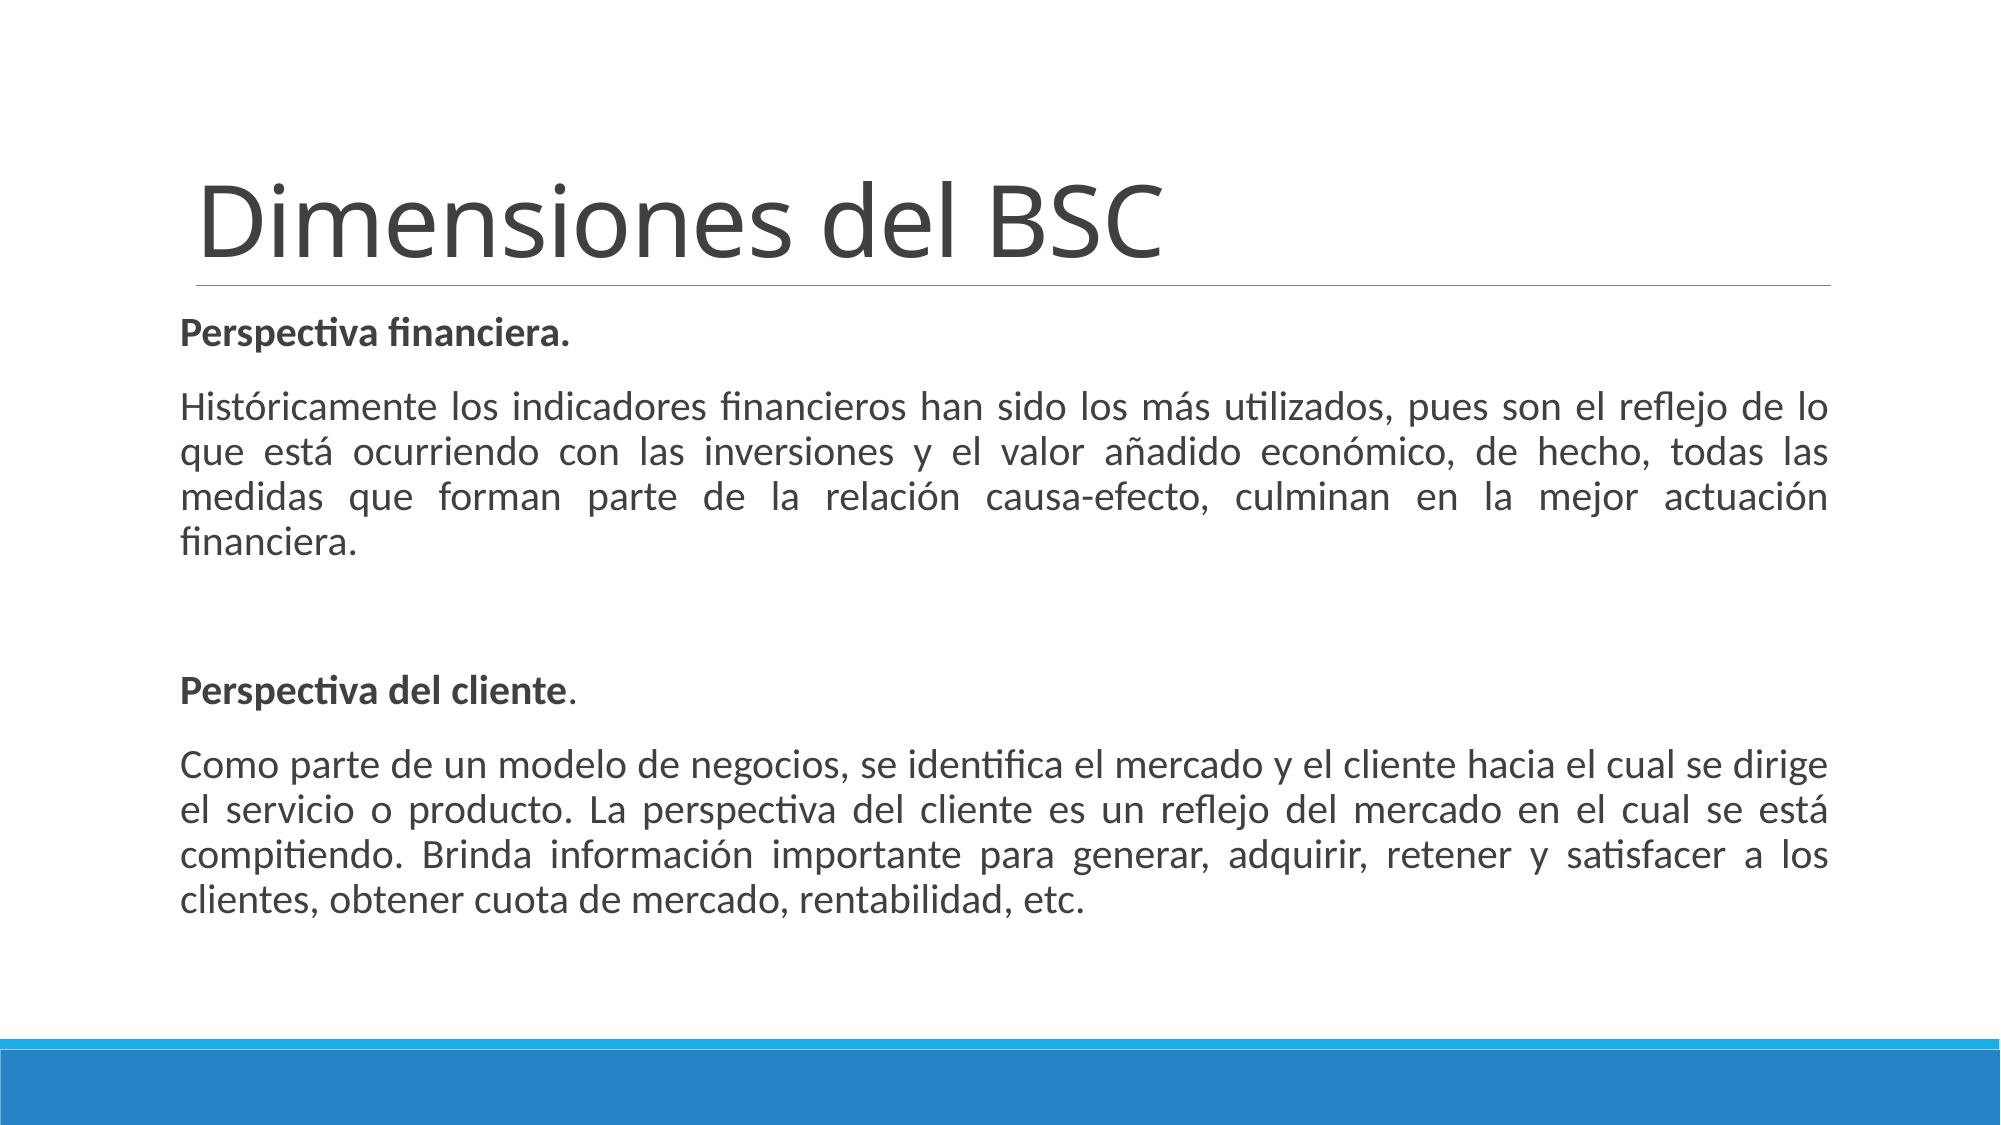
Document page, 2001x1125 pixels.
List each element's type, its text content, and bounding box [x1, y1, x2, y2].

list Perspectiva financiera. Históricamente los indicadores financieros han sido los más utilizados, pues son el reflejo de lo que está ocurriendo con las inversiones y el valor añadido económico, de hecho, todas las medidas que forman parte de la relación causa-efecto, culminan en la mejor actuación financiera. Perspectiva del cliente. Como parte de un modelo de negocios, se identifica el mercado y el cliente hacia el cual se dirige el servicio o producto. La perspectiva del cliente es un reflejo del mercado en el cual se está compitiendo. Brinda información importante para generar, adquirir, retener y satisfacer a los clientes, obtener cuota de mercado, rentabilidad, etc. [180, 302, 1830, 963]
title Dimensiones del BSC [180, 47, 1830, 285]
